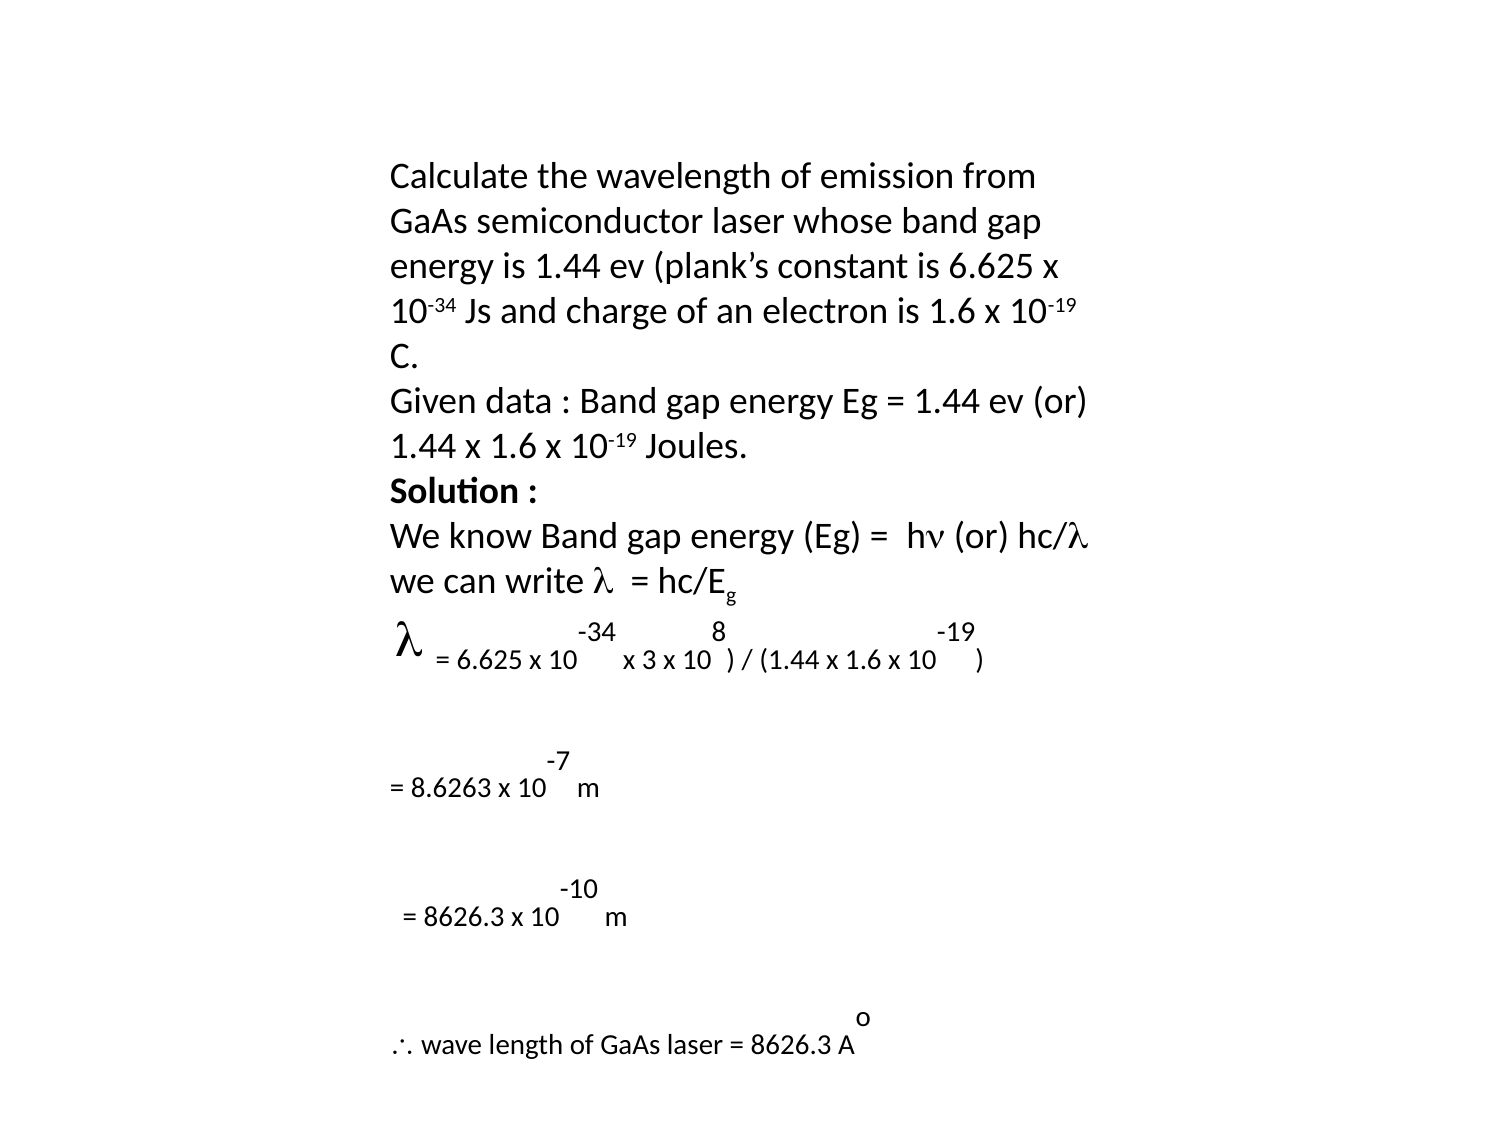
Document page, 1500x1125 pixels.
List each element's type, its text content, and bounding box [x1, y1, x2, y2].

text_box Calculate the wavelength of emission from GaAs semiconductor laser whose band gap energy is 1.44 ev (plank’s constant is 6.625 x 10-34 Js and charge of an electron is 1.6 x 10-19 C. Given data : Band gap energy Eg = 1.44 ev (or) 1.44 x 1.6 x 10-19 Joules. Solution : We know Band gap energy (Eg) = h (or) hc/ we can write  = hc/Eg  = 6.625 x 10-34 x 3 x 108) / (1.44 x 1.6 x 10-19) = 8.6263 x 10-7 m = 8626.3 x 10-10 m  wave length of GaAs laser = 8626.3 Ao [374, 143, 1125, 1125]
